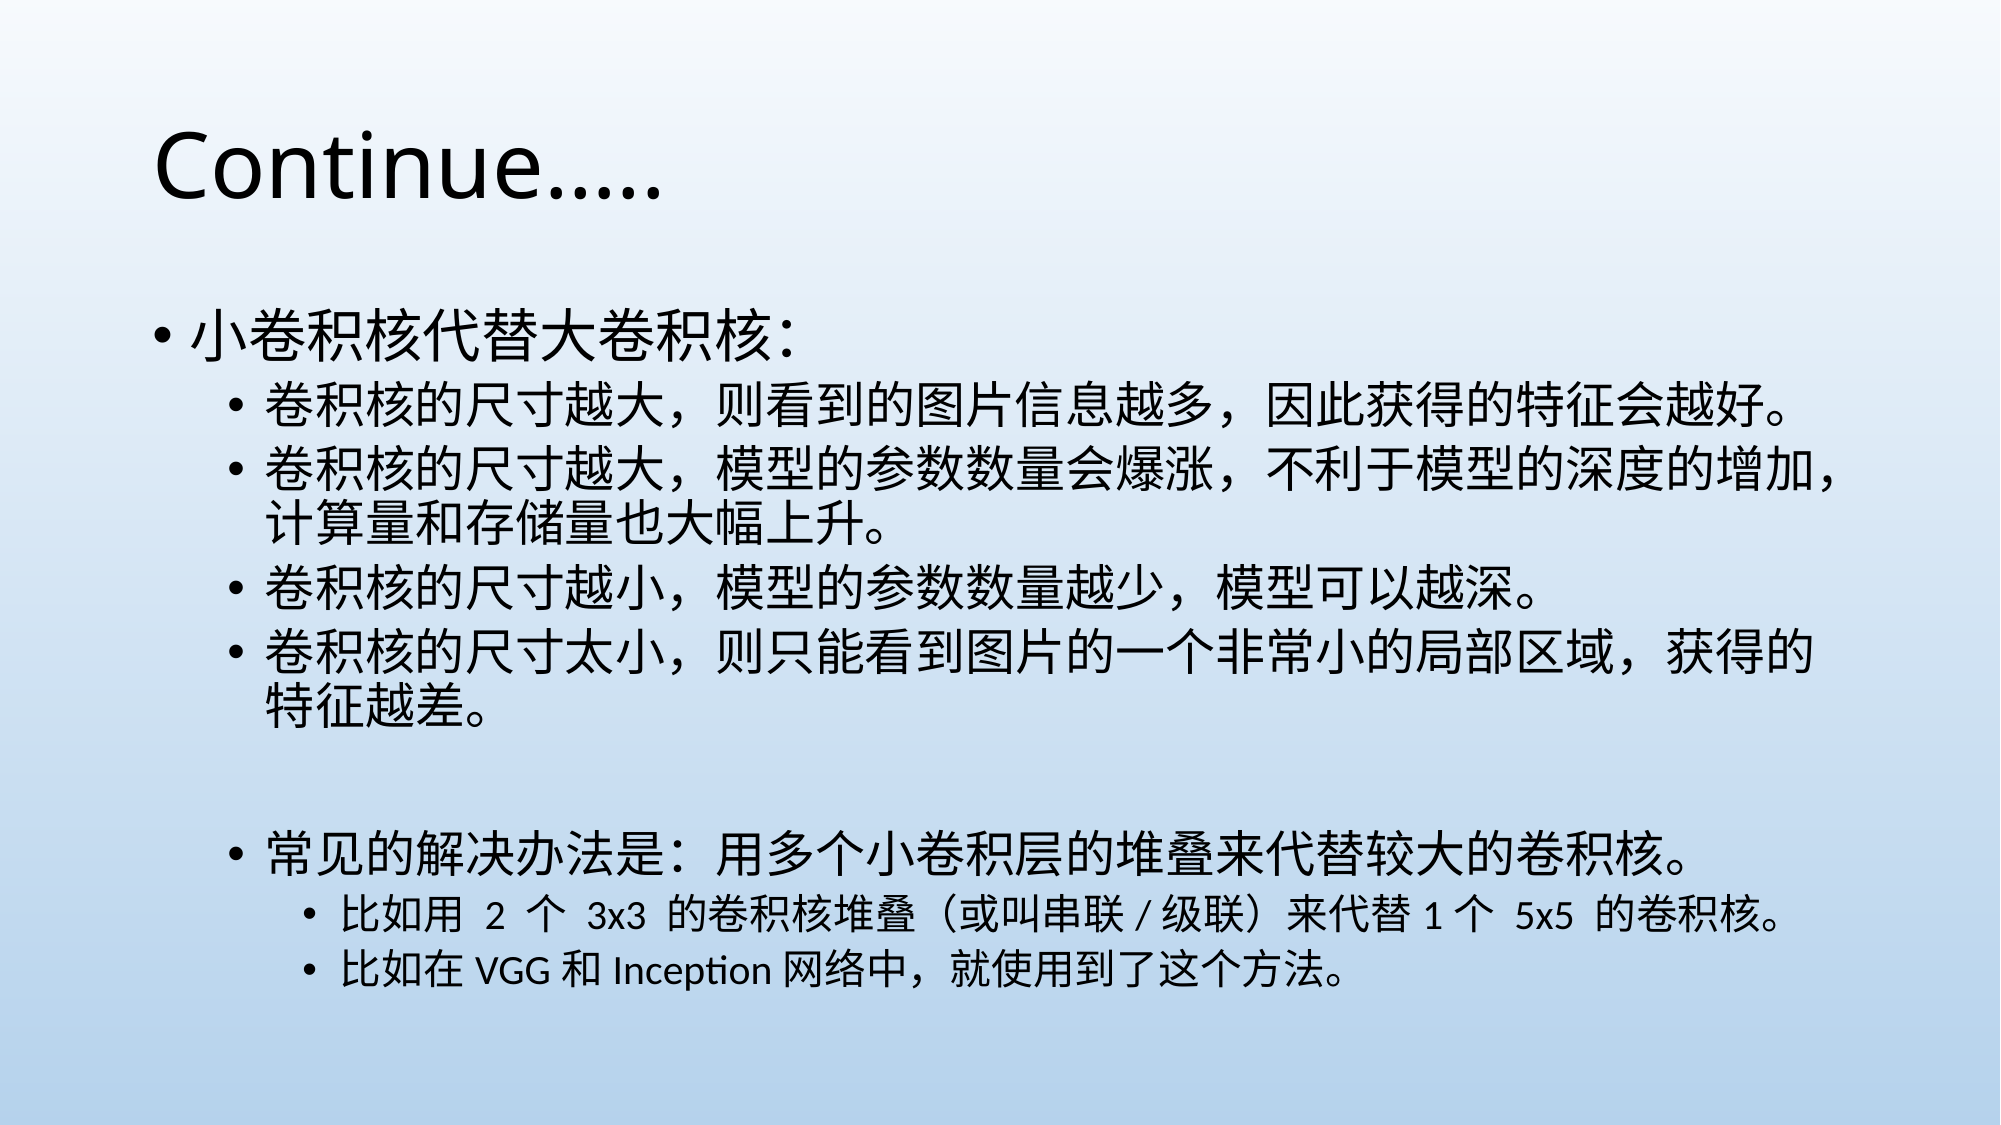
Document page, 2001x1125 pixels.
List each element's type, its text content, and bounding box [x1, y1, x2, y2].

list 小卷积核代替大卷积核： 卷积核的尺寸越大，则看到的图片信息越多，因此获得的特征会越好。 卷积核的尺寸越大，模型的参数数量会爆涨，不利于模型的深度的增加，计算量和存储量也大幅上升。 卷积核的尺寸越小，模型的参数数量越少，模型可以越深。 卷积核的尺寸太小，则只能看到图片的一个非常小的局部区域，获得的特征越差。 常见的解决办法是：用多个小卷积层的堆叠来代替较大的卷积核。 比如用 2 个 3x3 的卷积核堆叠（或叫串联/级联）来代替1个 5x5 的卷积核。 比如在VGG和Inception网络中，就使用到了这个方法。 [137, 299, 1863, 1014]
title Continue….. [137, 59, 1863, 278]
